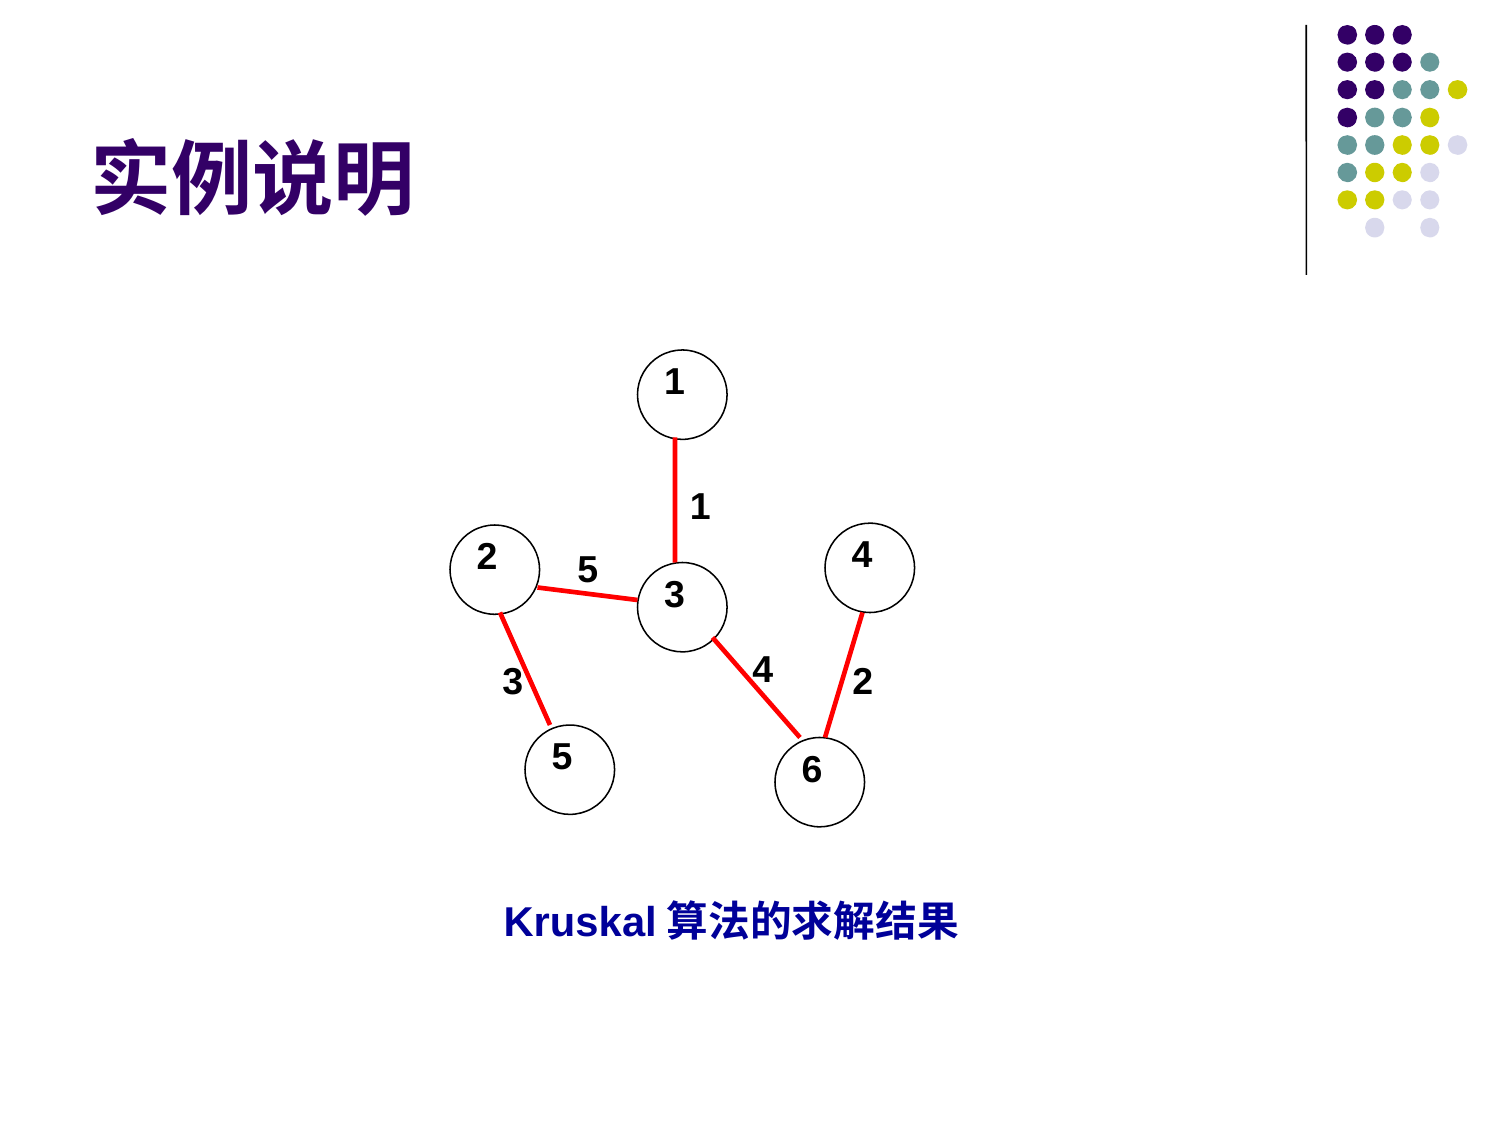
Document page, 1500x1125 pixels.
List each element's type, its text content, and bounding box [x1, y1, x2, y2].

text_box 3 [487, 649, 538, 710]
text_box 2 [837, 649, 888, 710]
text_box Kruskal算法的求解结果 [474, 887, 988, 953]
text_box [824, 522, 915, 613]
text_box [637, 349, 728, 440]
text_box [637, 562, 728, 653]
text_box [774, 737, 865, 828]
title 实例说明 [75, 20, 1313, 233]
text_box 1 [675, 474, 725, 535]
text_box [449, 524, 540, 615]
text_box 5 [562, 537, 613, 598]
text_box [524, 724, 615, 815]
text_box 4 [737, 637, 788, 698]
